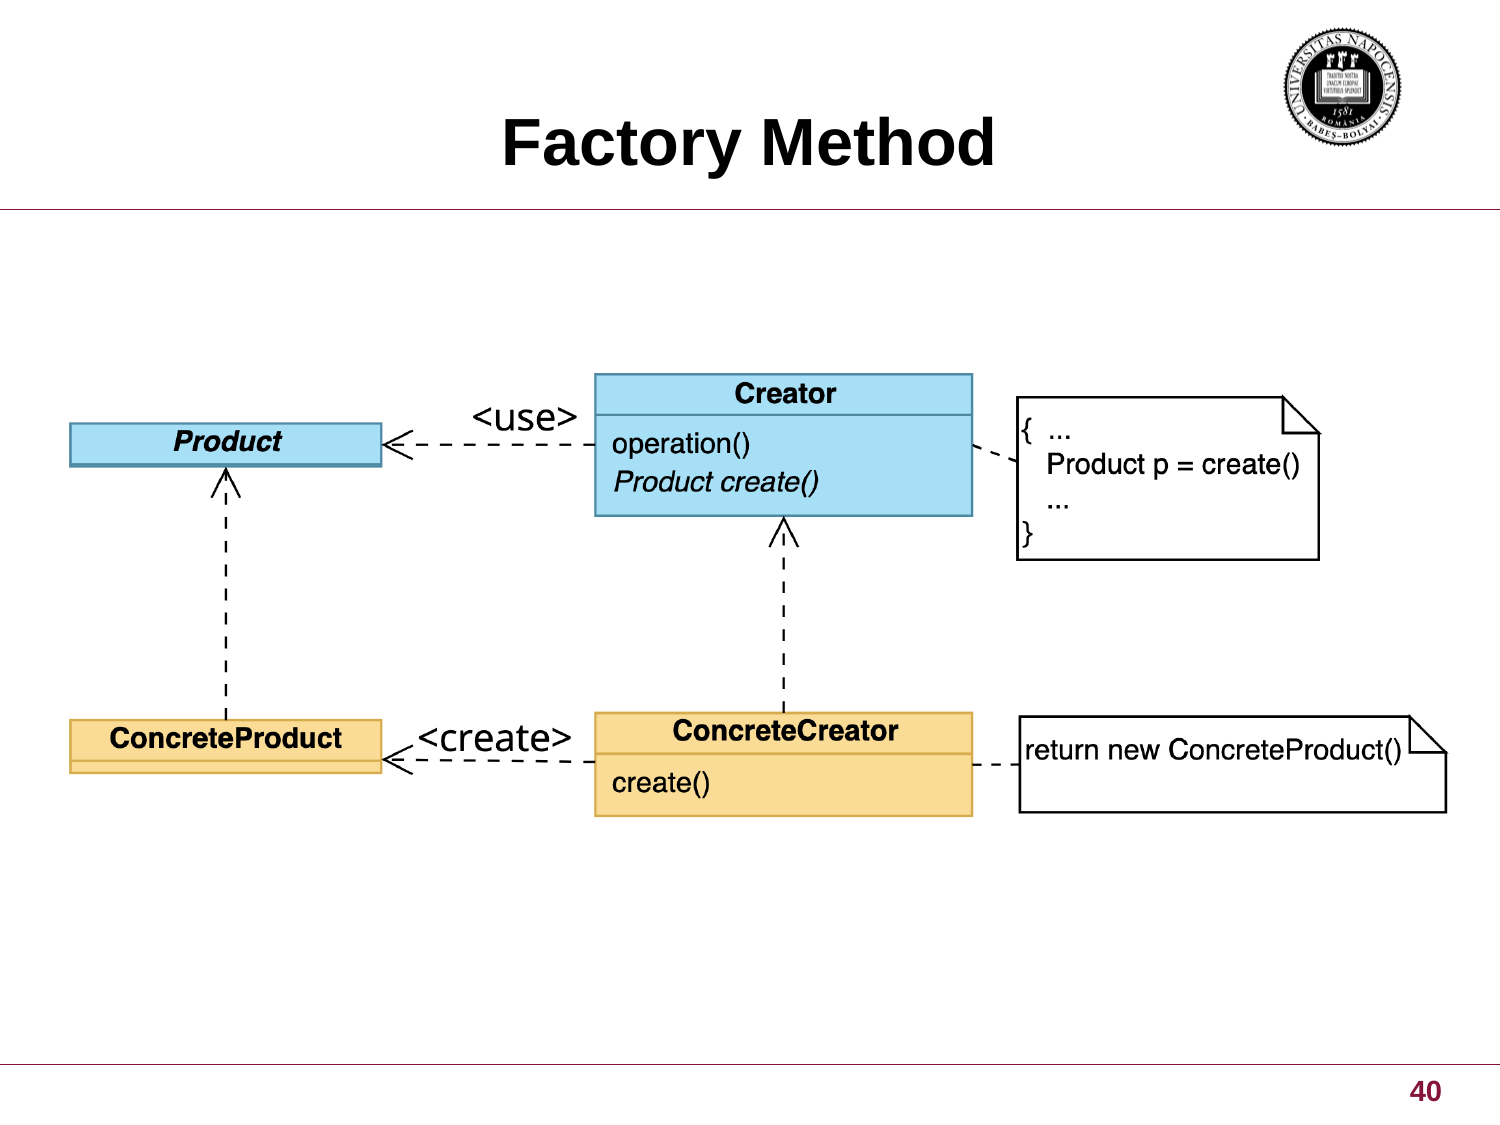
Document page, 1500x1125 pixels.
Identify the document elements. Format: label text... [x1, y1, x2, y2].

slide_number 40 [1371, 1078, 1443, 1102]
picture [57, 353, 1458, 833]
picture [1273, 17, 1412, 44]
text_box Factory Method [74, 44, 1425, 233]
